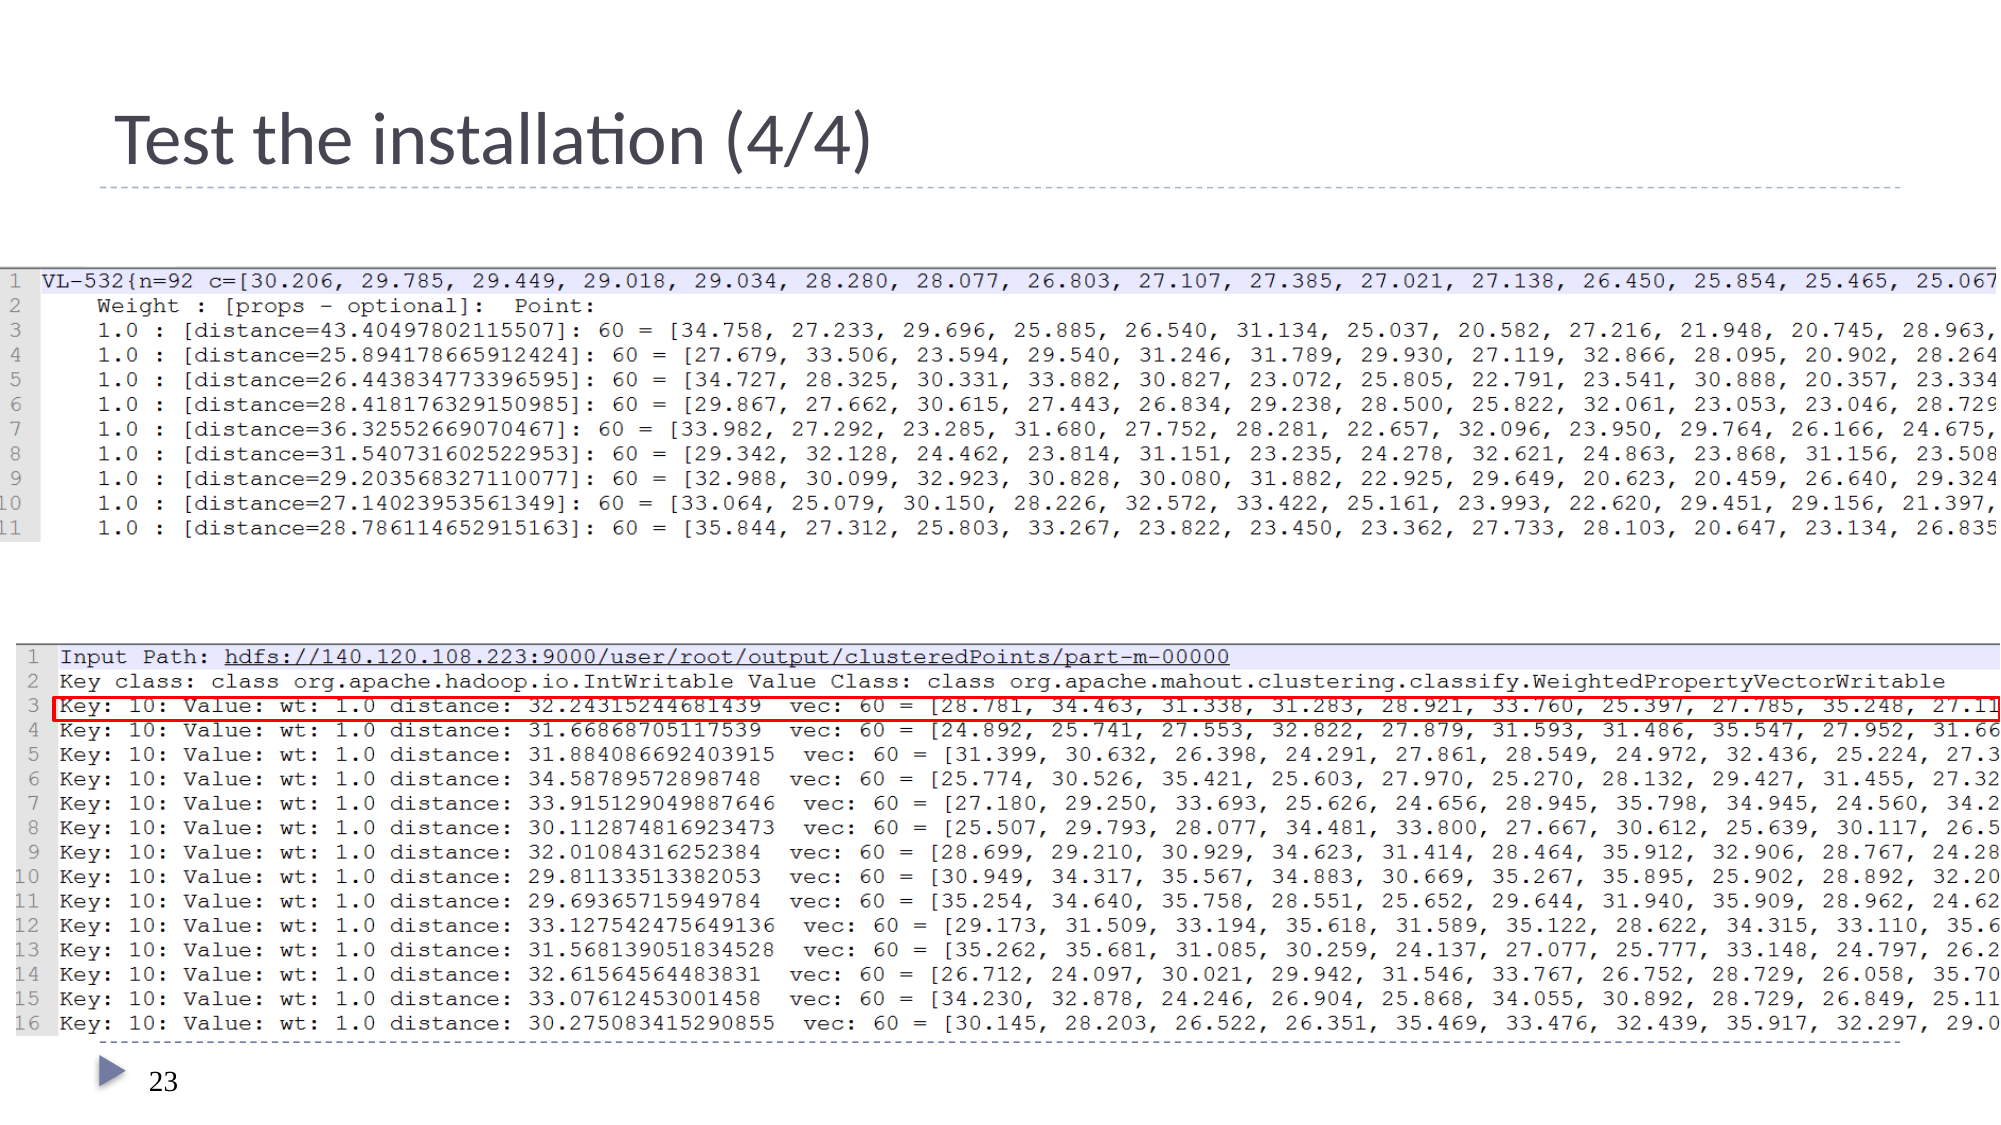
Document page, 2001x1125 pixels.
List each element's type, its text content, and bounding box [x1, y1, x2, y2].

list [16, 643, 2000, 1036]
slide_number 23 [133, 1055, 568, 1103]
picture [0, 266, 1996, 542]
title Test the installation (4/4) [99, 24, 1900, 188]
